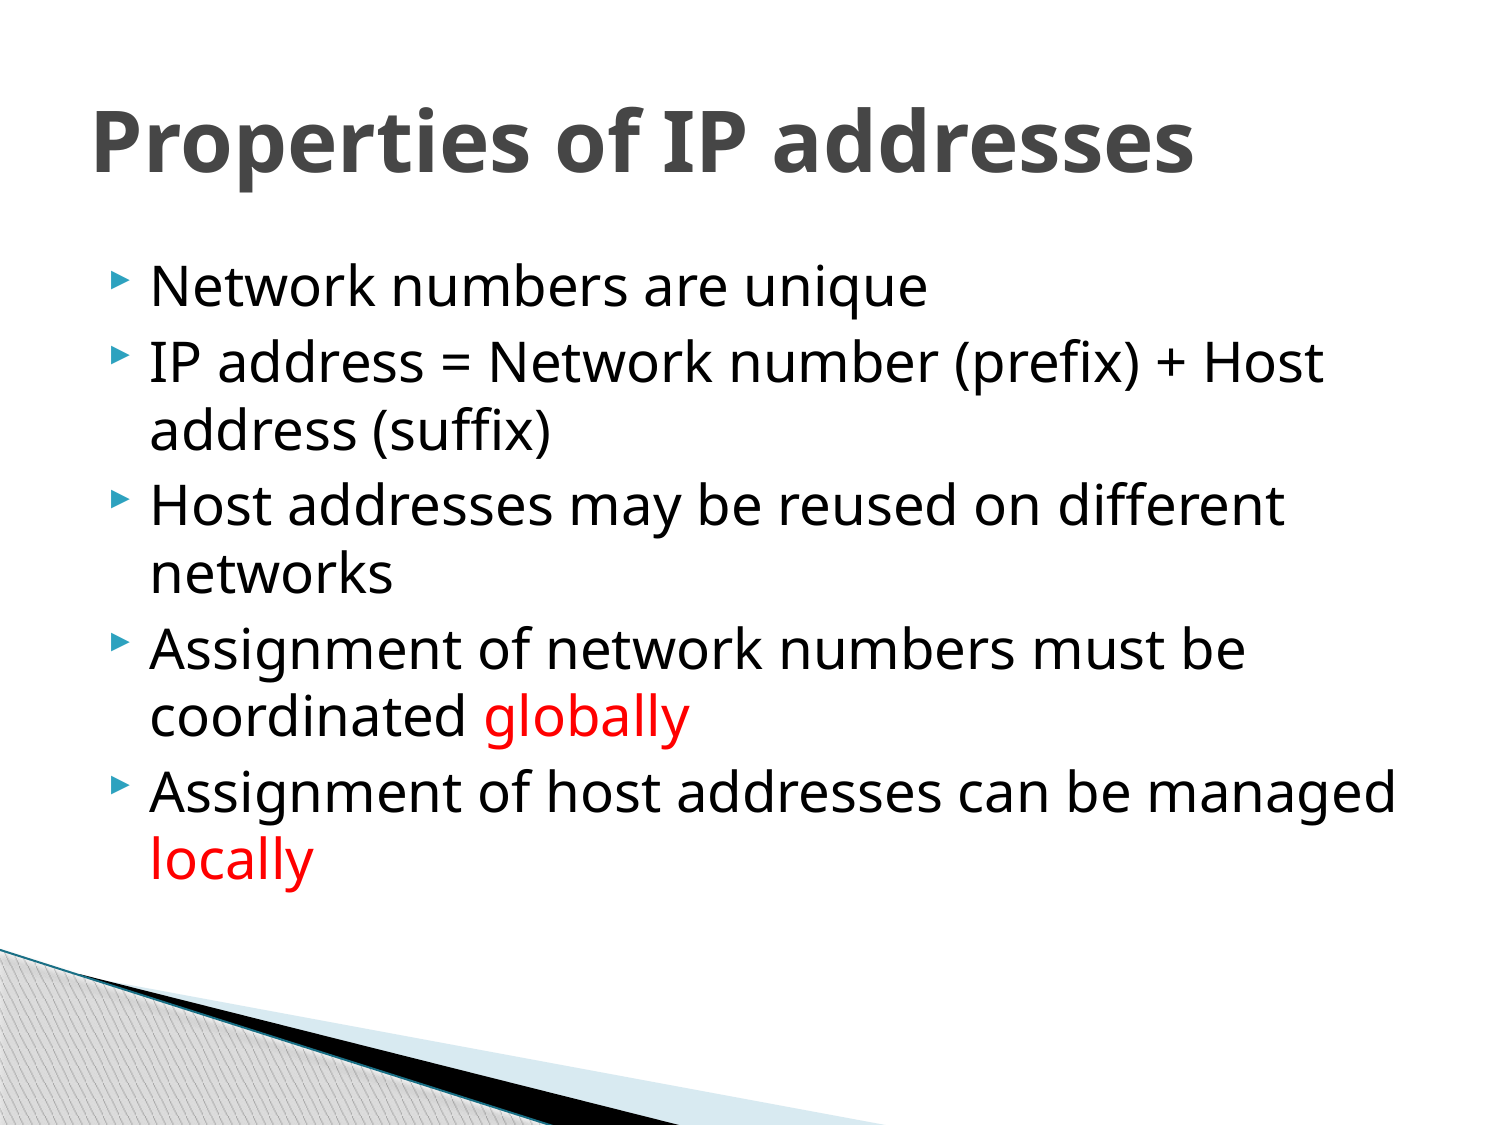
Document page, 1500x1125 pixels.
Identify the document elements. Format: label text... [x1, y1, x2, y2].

title Properties of IP addresses [75, 45, 1425, 233]
list Network numbers are unique IP address = Network number (prefix) + Host address (suffix) Host addresses may be reused on different networks Assignment of network numbers must be coordinated globally Assignment of host addresses can be managed locally [75, 242, 1425, 986]
